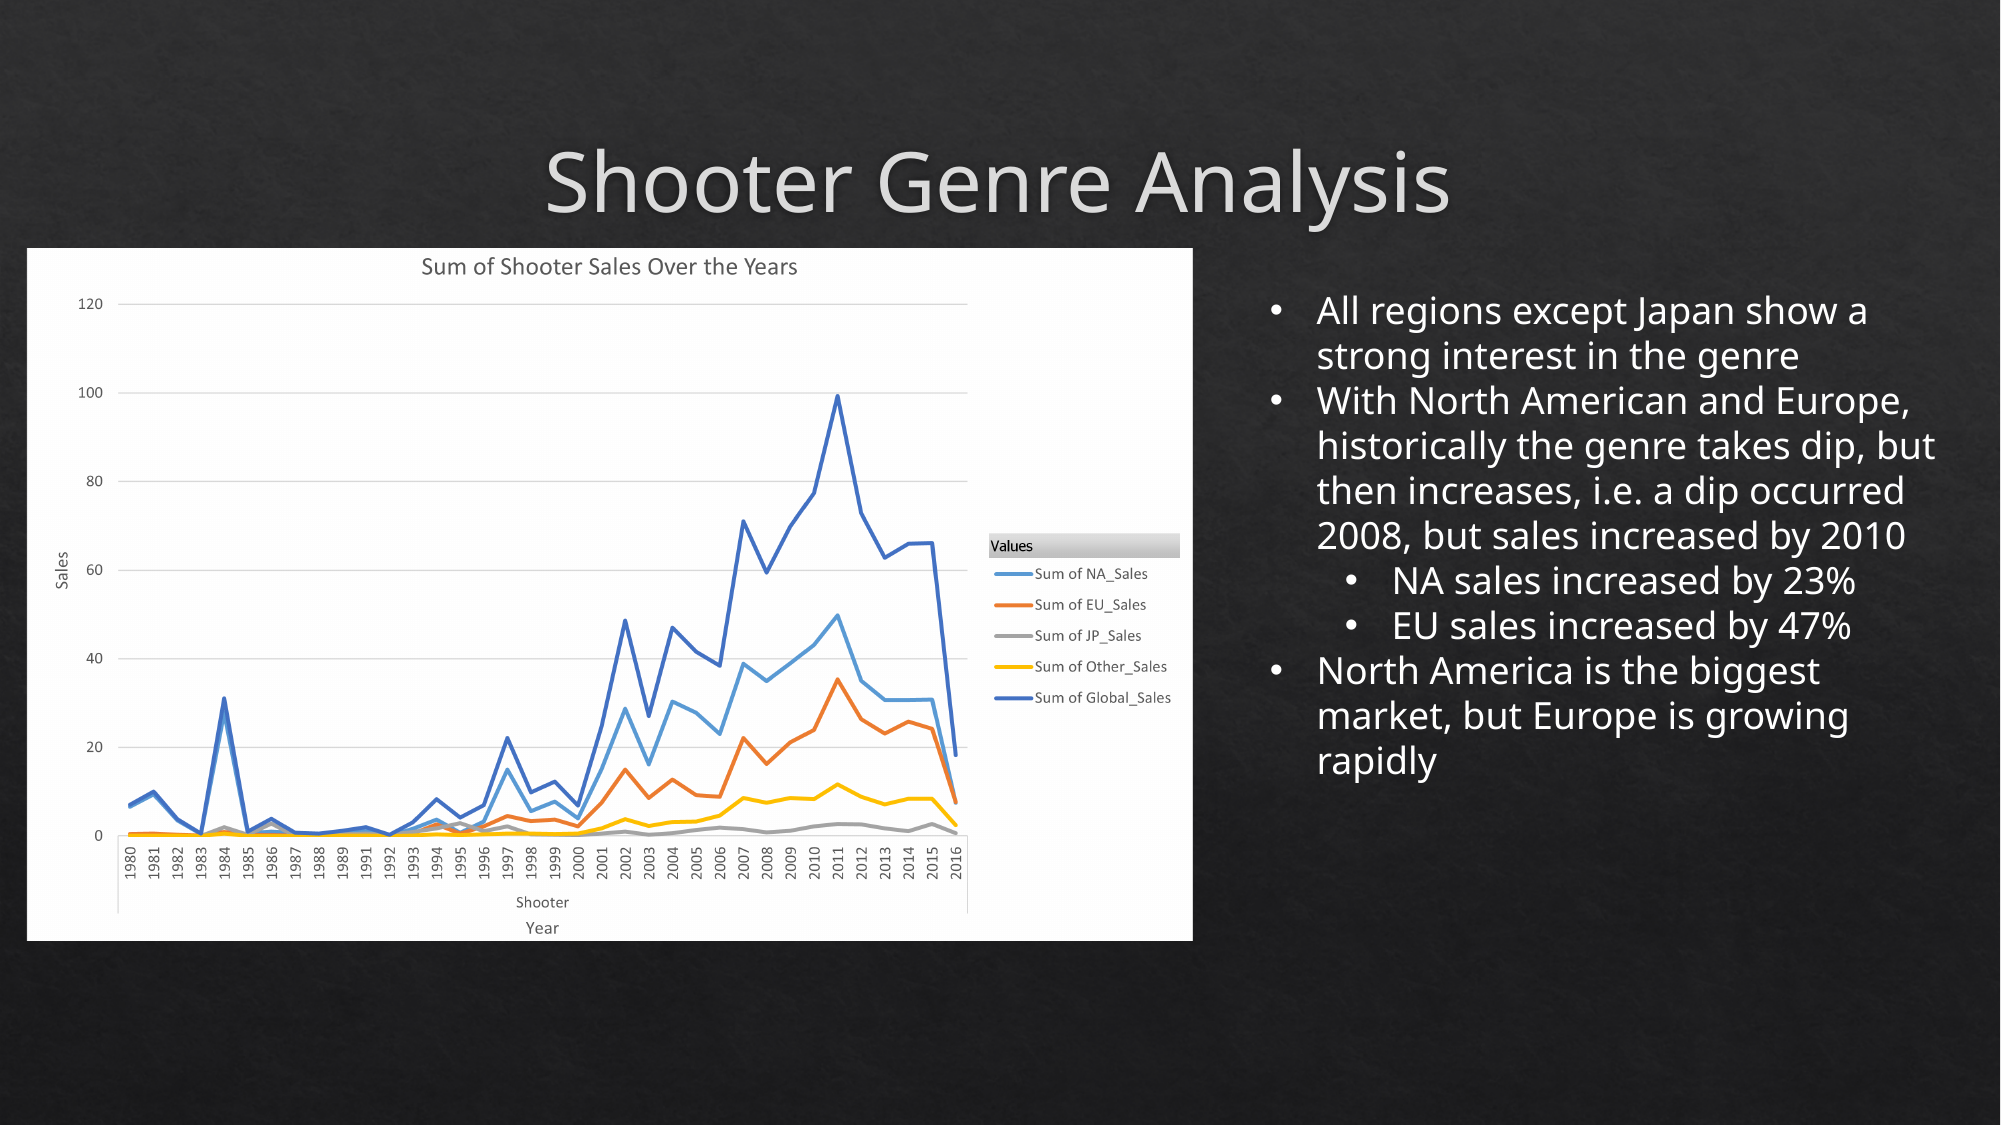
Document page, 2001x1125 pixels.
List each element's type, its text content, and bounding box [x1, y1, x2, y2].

title Shooter Genre Analysis [149, 99, 1849, 260]
text_box All regions except Japan show a strong interest in the genre With North American and Europe, historically the genre takes dip, but then increases, i.e. a dip occurred 2008, but sales increased by 2010 NA sales increased by 23% EU sales increased by 47% North America is the biggest market, but Europe is growing rapidly [1254, 279, 1960, 834]
picture [26, 248, 1199, 941]
